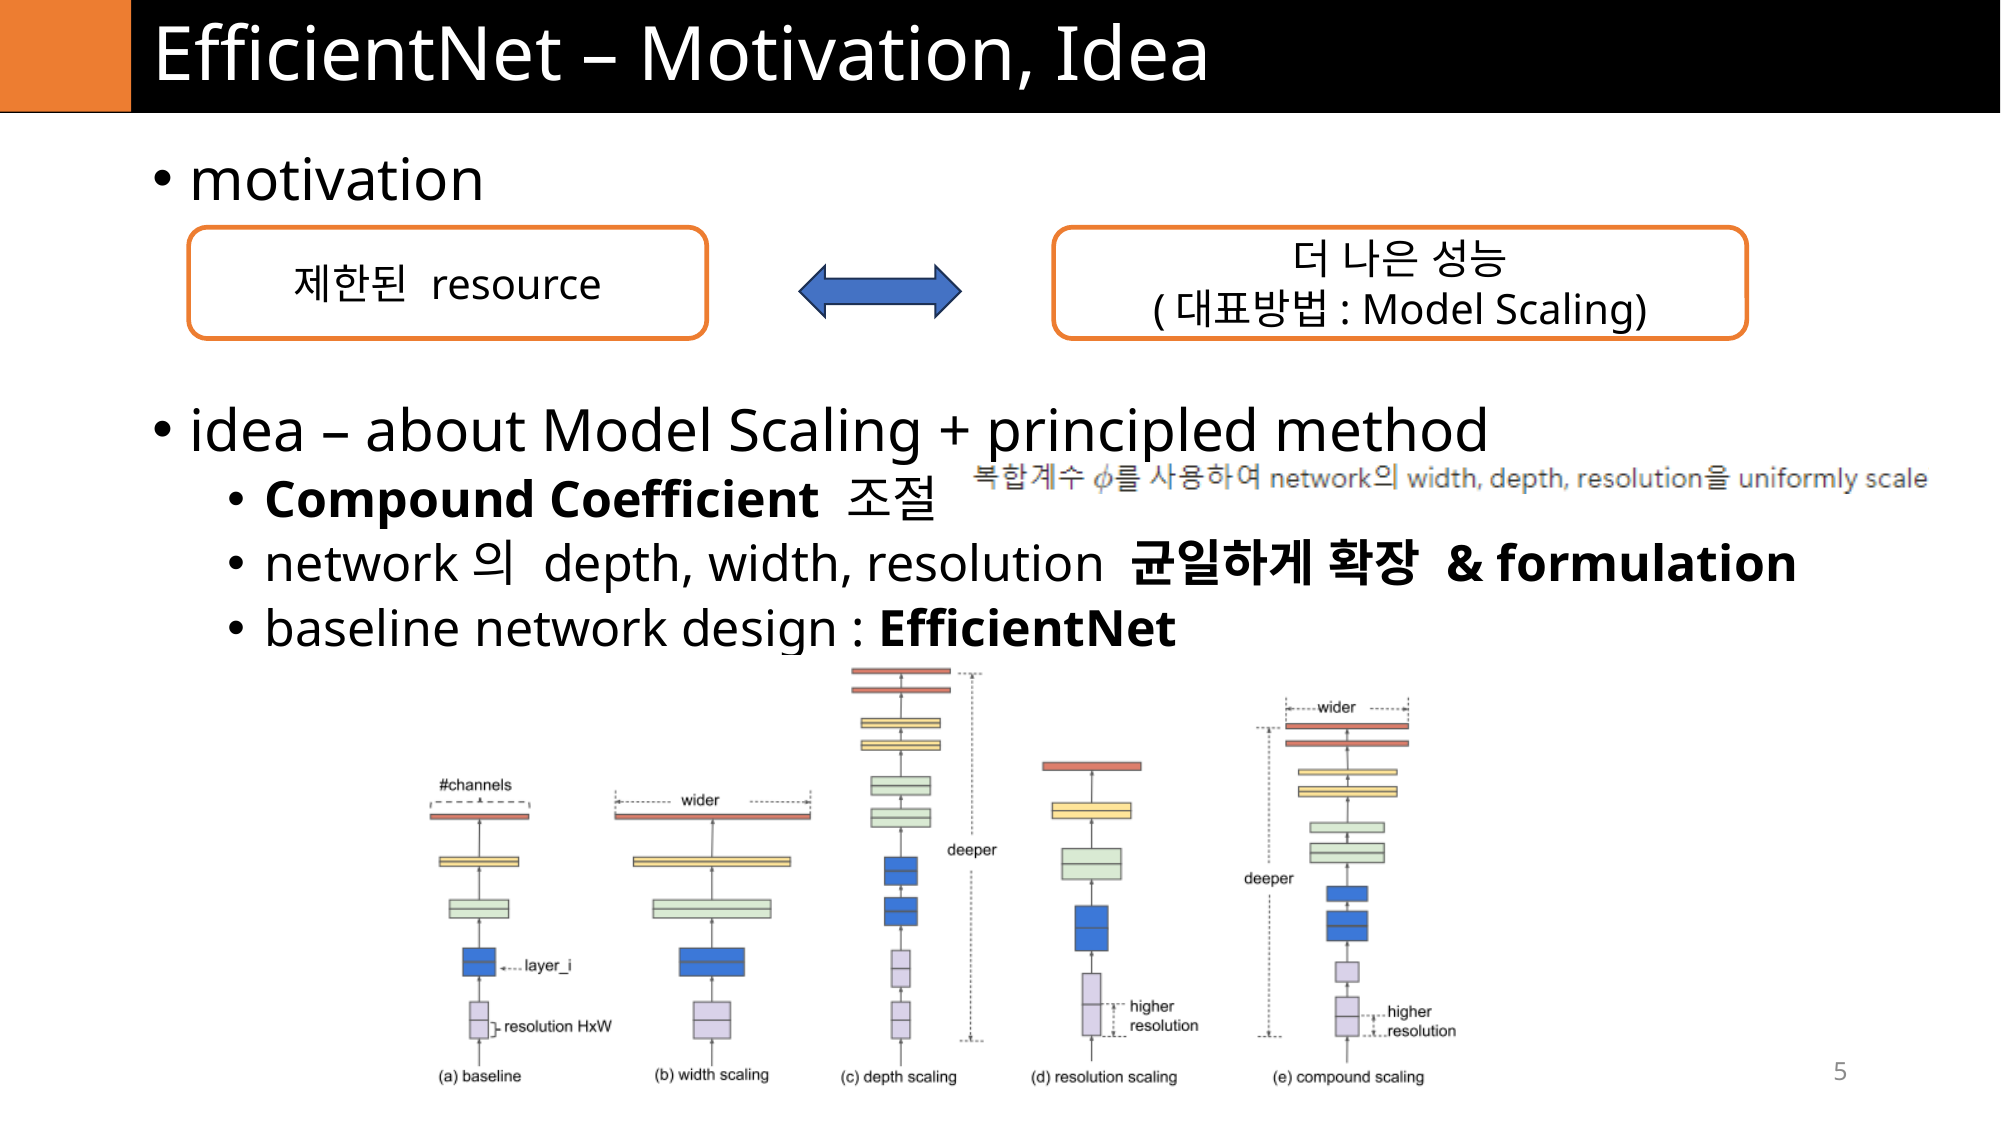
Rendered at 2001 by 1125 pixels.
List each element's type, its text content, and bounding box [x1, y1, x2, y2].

text_box [798, 263, 963, 320]
text_box 더 나은 성능 (대표방법: Model Scaling) [1052, 226, 1748, 340]
picture [960, 462, 1929, 497]
picture [402, 655, 1519, 1102]
slide_number 5 [1412, 1042, 1863, 1103]
text_box 제한된 resource [187, 226, 708, 340]
list motivation idea – about Model Scaling + principled method Compound Coefficient 조절 network의 depth, width, resolution 균일하게 확장 & formulation baseline network design : EfficientNet [137, 142, 1863, 983]
title EfficientNet – Motivation, Idea [137, 0, 2000, 112]
